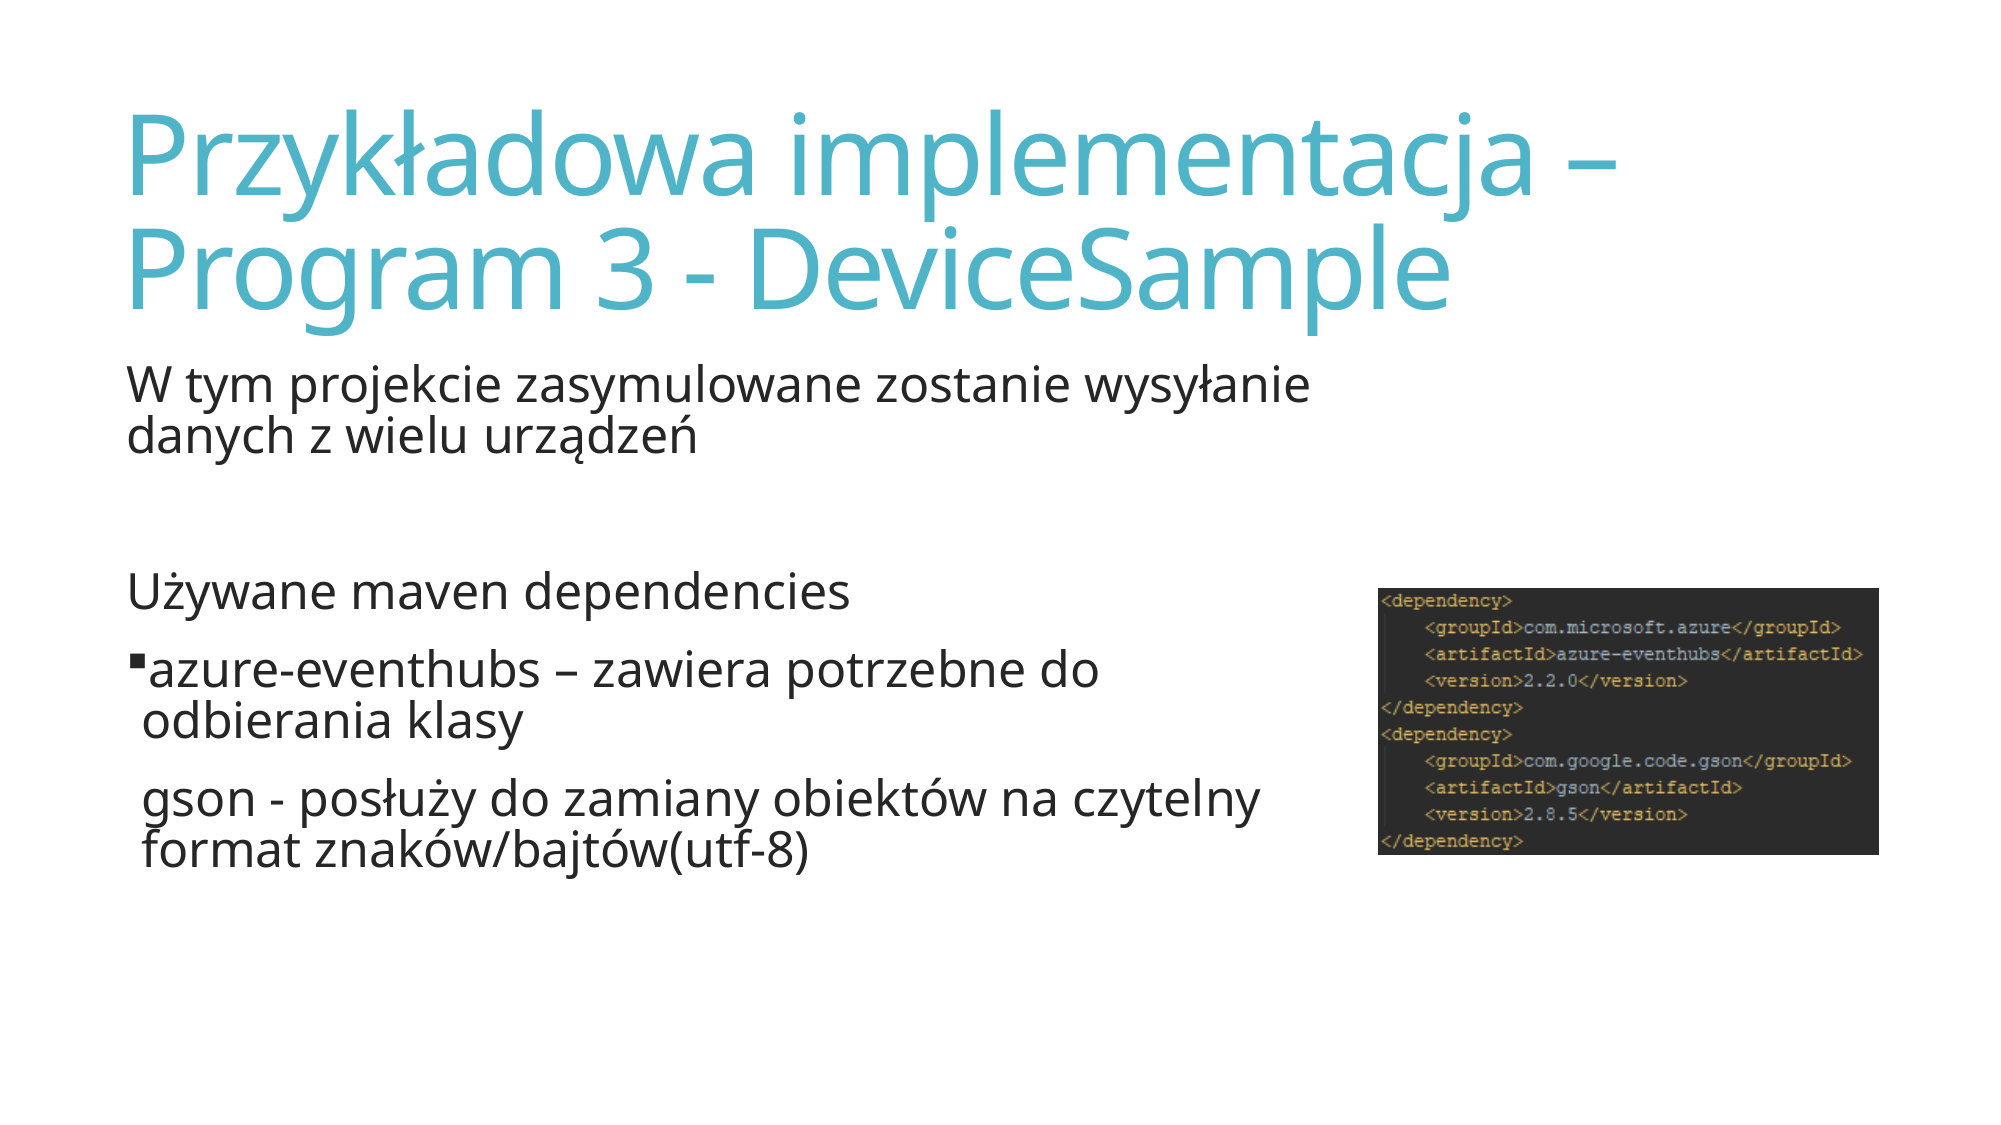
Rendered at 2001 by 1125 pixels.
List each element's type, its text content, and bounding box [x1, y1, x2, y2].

picture [1377, 588, 1879, 855]
list W tym projekcie zasymulowane zostanie wysyłanie danych z wielu urządzeń Używane maven dependencies azure-eventhubs – zawiera potrzebne do odbierania klasy gson - posłuży do zamiany obiektów na czytelny format znaków/bajtów(utf-8) [110, 353, 1346, 972]
title Przykładowa implementacja – Program 3 - DeviceSample [107, 81, 1875, 354]
